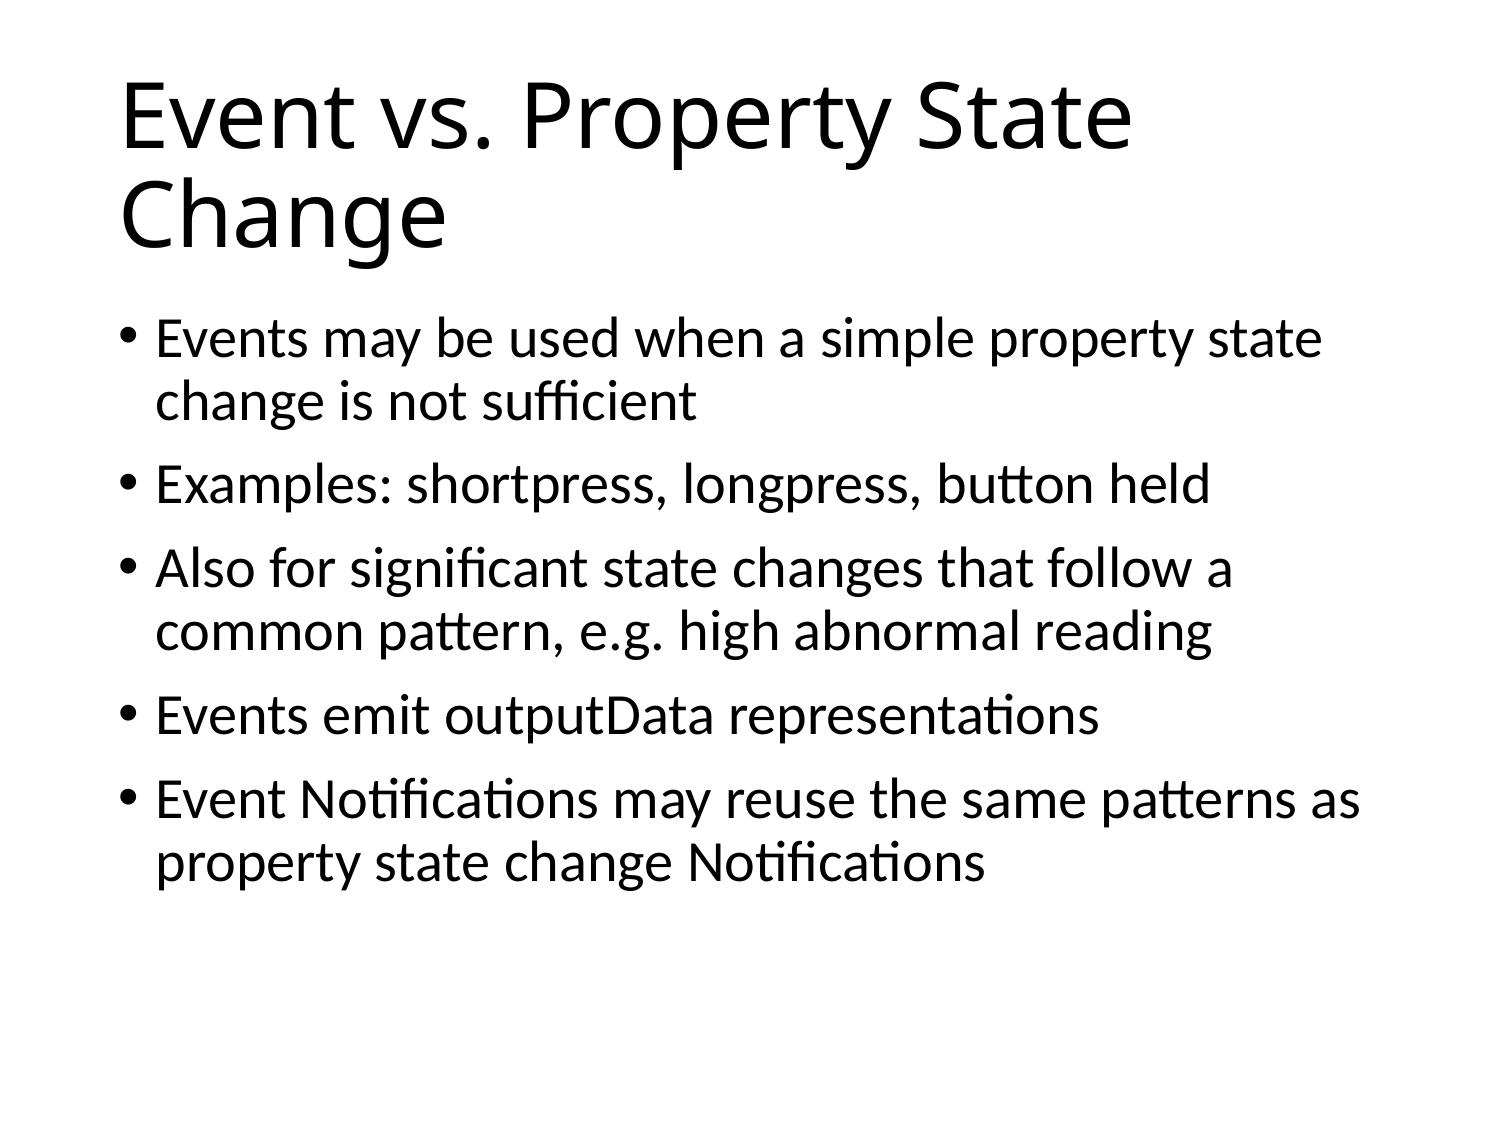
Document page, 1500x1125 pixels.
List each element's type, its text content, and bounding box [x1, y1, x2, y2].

list Events may be used when a simple property state change is not sufficient Examples: shortpress, longpress, button held Also for significant state changes that follow a common pattern, e.g. high abnormal reading Events emit outputData representations Event Notifications may reuse the same patterns as property state change Notifications [103, 299, 1397, 1014]
title Event vs. Property State Change [103, 59, 1397, 278]
